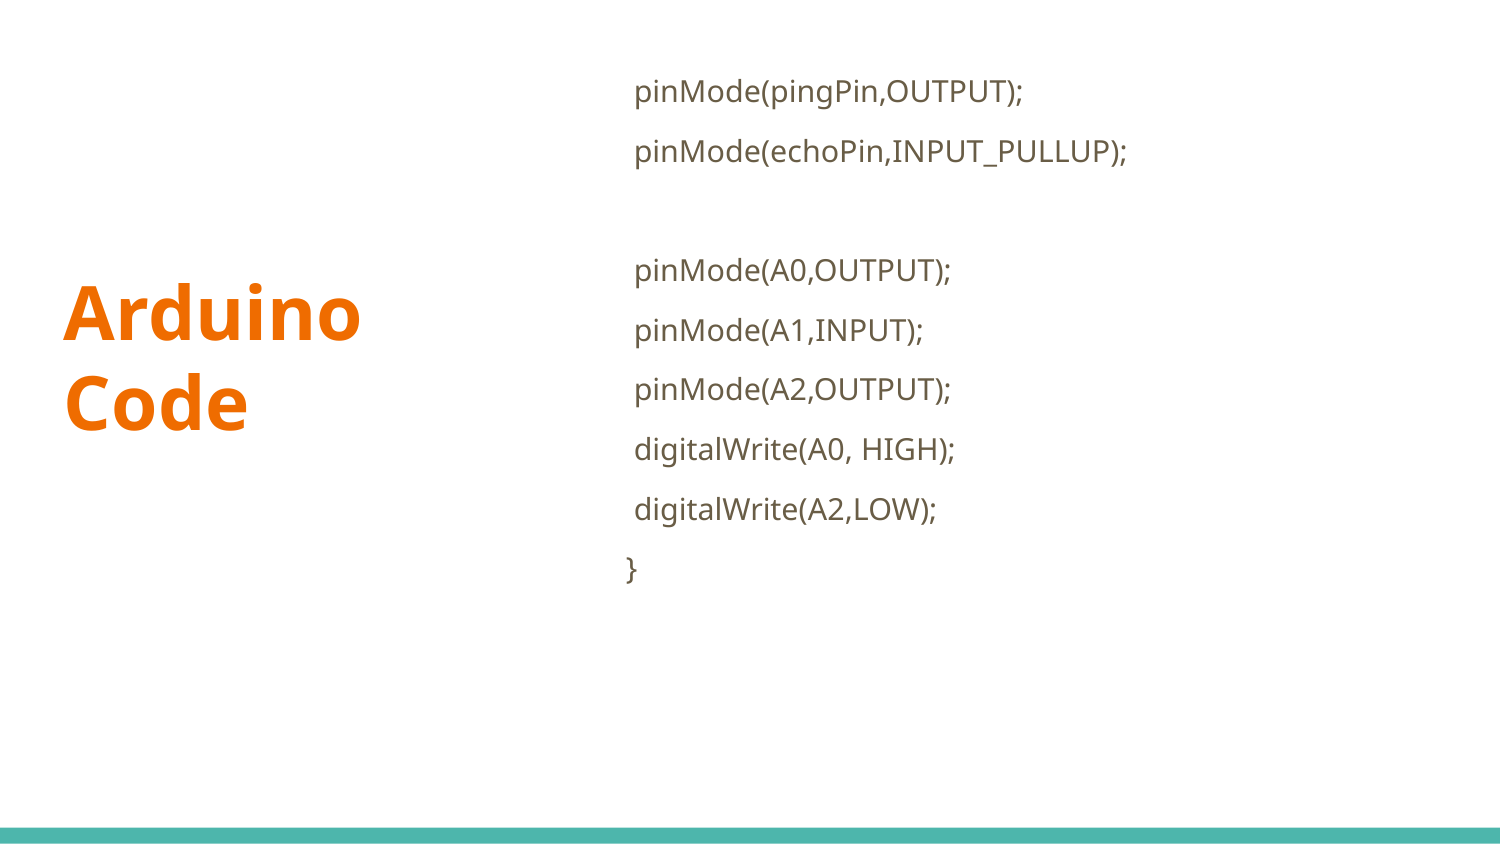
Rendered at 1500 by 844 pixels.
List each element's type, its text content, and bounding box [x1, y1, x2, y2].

list pinMode(pingPin,OUTPUT); pinMode(echoPin,INPUT_PULLUP); pinMode(A0,OUTPUT); pinMode(A1,INPUT); pinMode(A2,OUTPUT); digitalWrite(A0, HIGH); digitalWrite(A2,LOW); } [602, 60, 1337, 737]
title Arduino Code [48, 250, 566, 466]
